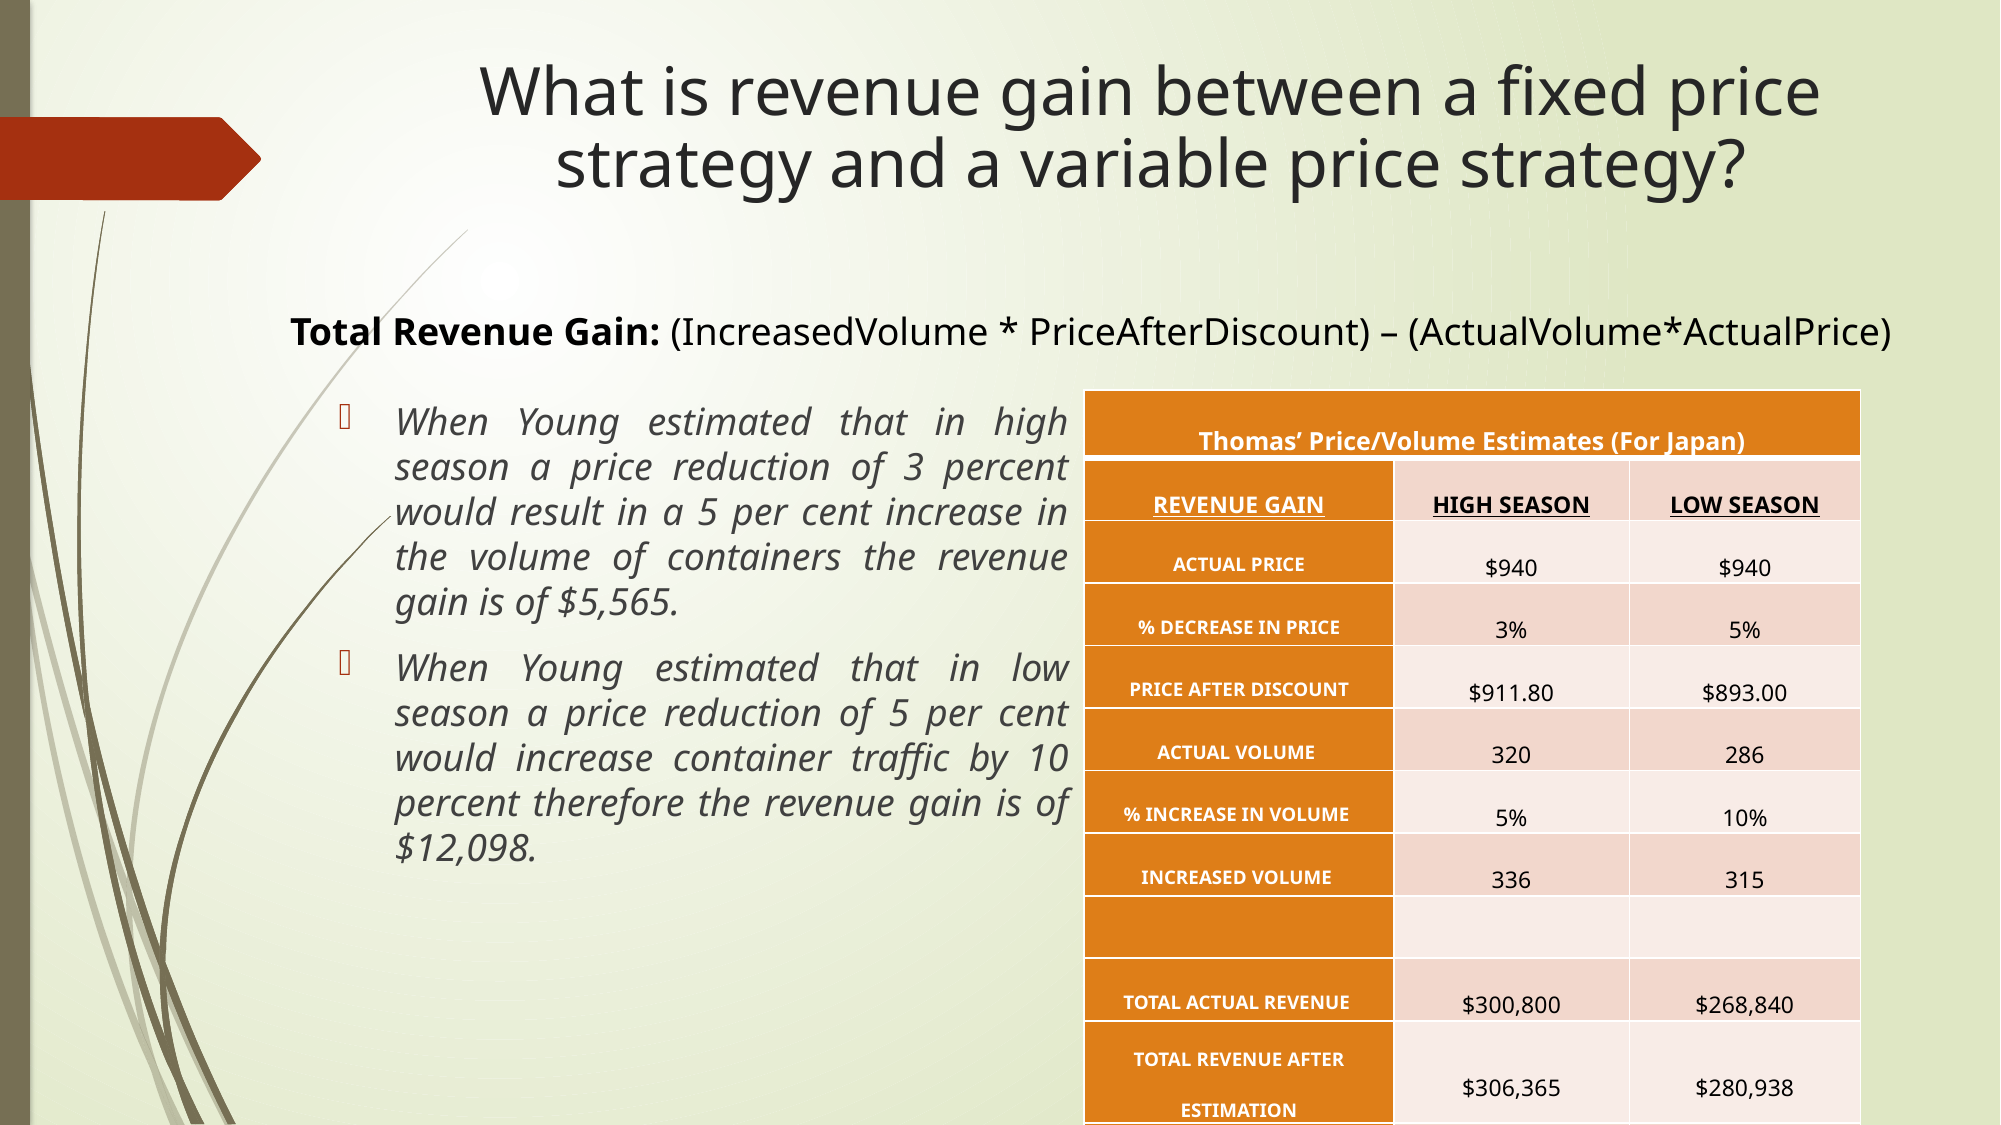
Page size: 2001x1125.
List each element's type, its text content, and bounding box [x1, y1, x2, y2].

table_cell $940 [1630, 521, 1860, 582]
table_cell 5% [1395, 771, 1629, 832]
table_cell [1085, 897, 1393, 957]
table_cell INCREASED VOLUME [1085, 834, 1393, 895]
table_cell ACTUAL PRICE [1085, 521, 1393, 582]
table_cell HIGH SEASON [1395, 461, 1629, 520]
table_cell $280,938 [1630, 1022, 1860, 1122]
table_cell 286 [1630, 709, 1860, 770]
table_cell 3% [1395, 584, 1629, 645]
table_cell [1395, 897, 1629, 957]
table_cell LOW SEASON [1630, 461, 1860, 520]
table_cell [1630, 897, 1860, 957]
table_cell $268,840 [1630, 959, 1860, 1020]
title What is revenue gain between a fixed price strategy and a variable price strategy? [472, 50, 1873, 261]
table_cell 336 [1395, 834, 1629, 895]
table_cell % DECREASE IN PRICE [1085, 584, 1393, 645]
table_cell 320 [1395, 709, 1629, 770]
table_cell $306,365 [1395, 1022, 1629, 1122]
table_cell REVENUE GAIN [1085, 461, 1393, 520]
table_cell TOTAL ACTUAL REVENUE [1085, 959, 1393, 1020]
table_cell % INCREASE IN VOLUME [1085, 771, 1393, 832]
table_cell ACTUAL VOLUME [1085, 709, 1393, 770]
table_cell $940 [1395, 521, 1629, 582]
table_header Thomas’ Price/Volume Estimates (For Japan) [1085, 391, 1860, 455]
table_cell 315 [1630, 834, 1860, 895]
table_cell $300,800 [1395, 959, 1629, 1020]
table_cell TOTAL REVENUE AFTER ESTIMATION [1085, 1022, 1393, 1122]
text_box Total Revenue Gain: (IncreasedVolume * PriceAfterDiscount) – (ActualVolume*ActualPrice) [472, 300, 1985, 360]
table_cell 5% [1630, 584, 1860, 645]
table_cell 10% [1630, 771, 1860, 832]
table_cell PRICE AFTER DISCOUNT [1085, 646, 1393, 707]
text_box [4, 0, 392, 1125]
table_cell $893.00 [1630, 646, 1860, 707]
table_cell $911.80 [1395, 646, 1629, 707]
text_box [395, 37, 468, 1125]
list When Young estimated that in high season a price reduction of 3 percent would result in a 5 per cent increase in the volume of containers the revenue gain is of $5,565. When Young estimated that in low season a price reduction of 5 per cent would increase container traffic by 10 percent therefore the revenue gain is of $12,098. [472, 390, 1083, 880]
